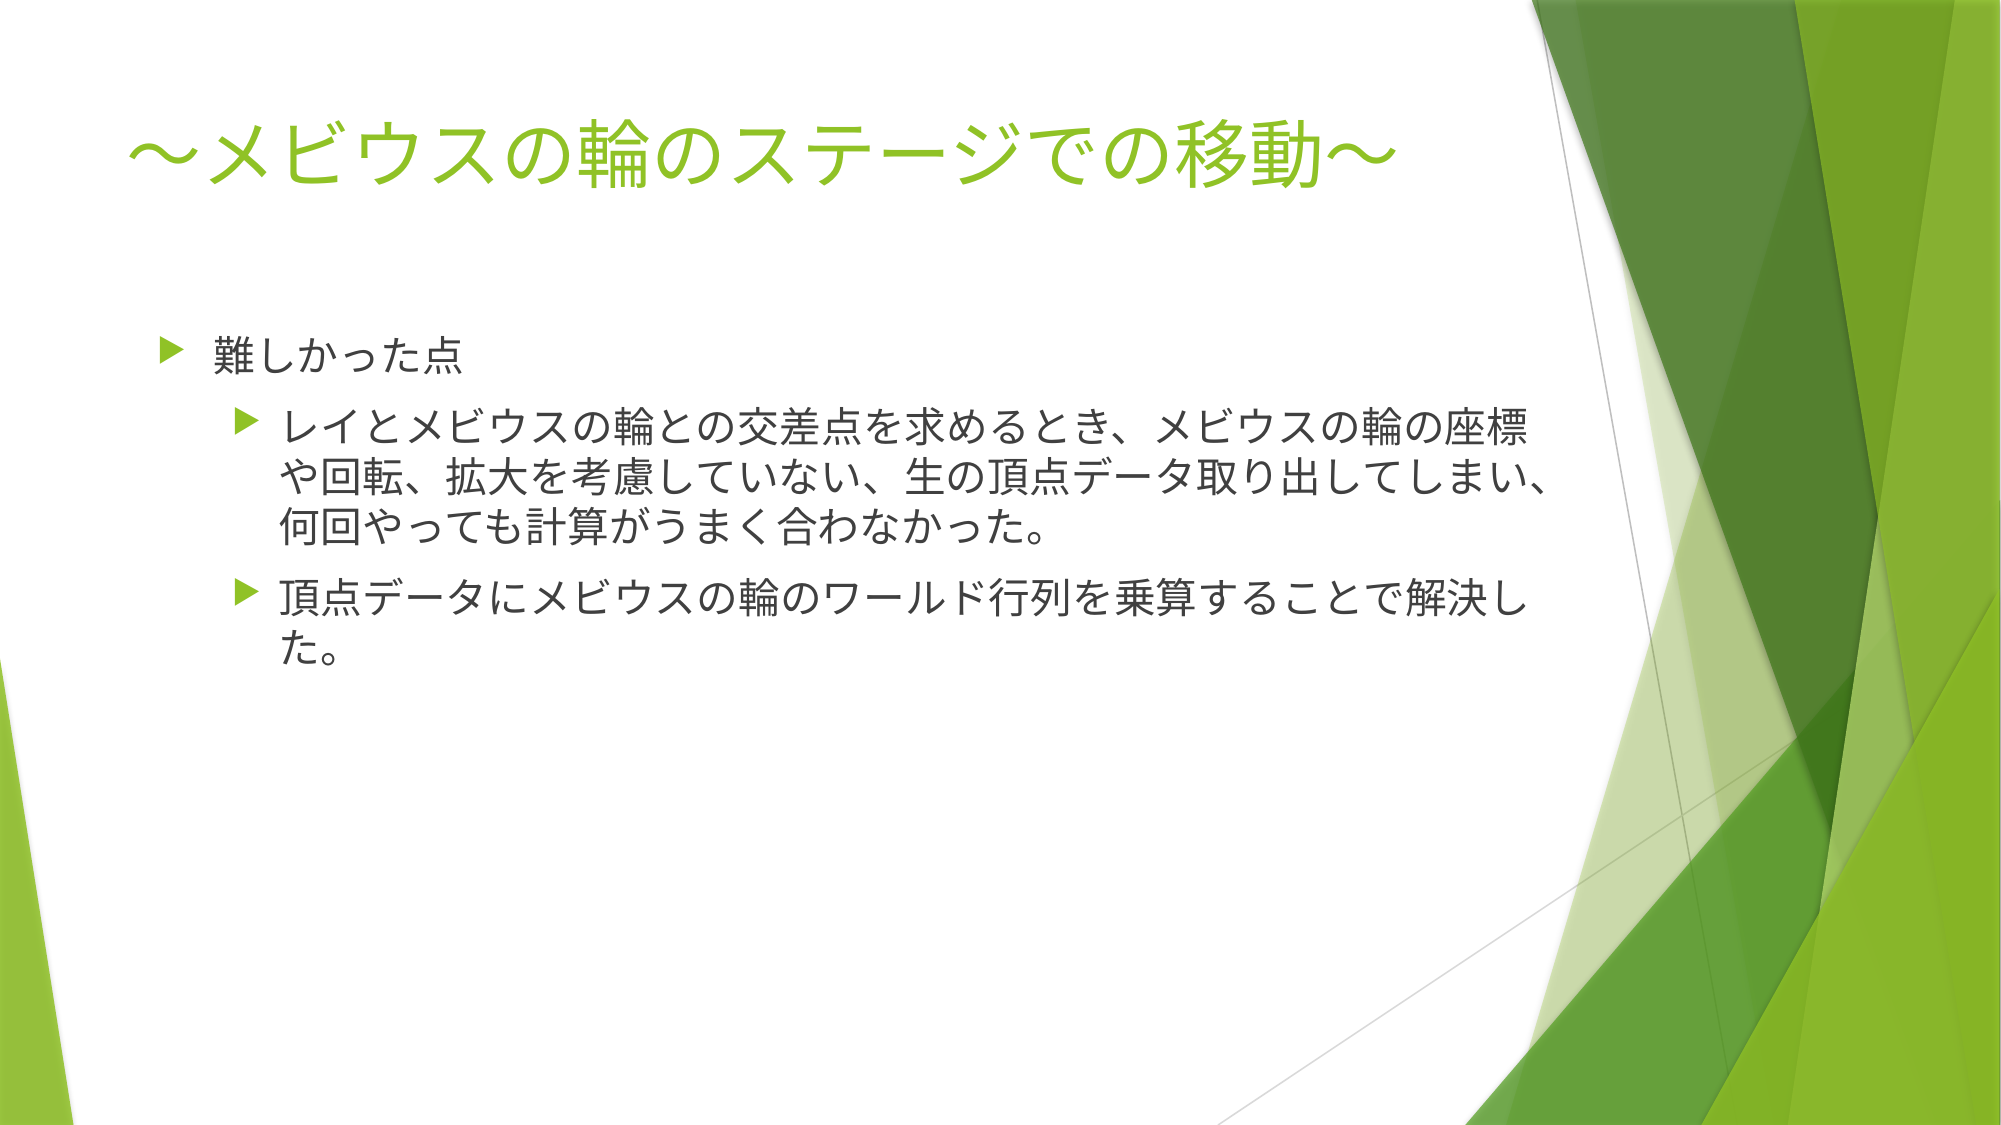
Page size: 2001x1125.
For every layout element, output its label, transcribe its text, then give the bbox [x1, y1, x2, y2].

list 難しかった点 レイとメビウスの輪との交差点を求めるとき、メビウスの輪の座標や回転、拡大を考慮していない、生の頂点データ取り出してしまい、何回やっても計算がうまく合わなかった。 頂点データにメビウスの輪のワールド行列を乗算することで解決した。 [141, 322, 1581, 826]
title ～メビウスの輪のステージでの移動～ [111, 99, 1522, 317]
